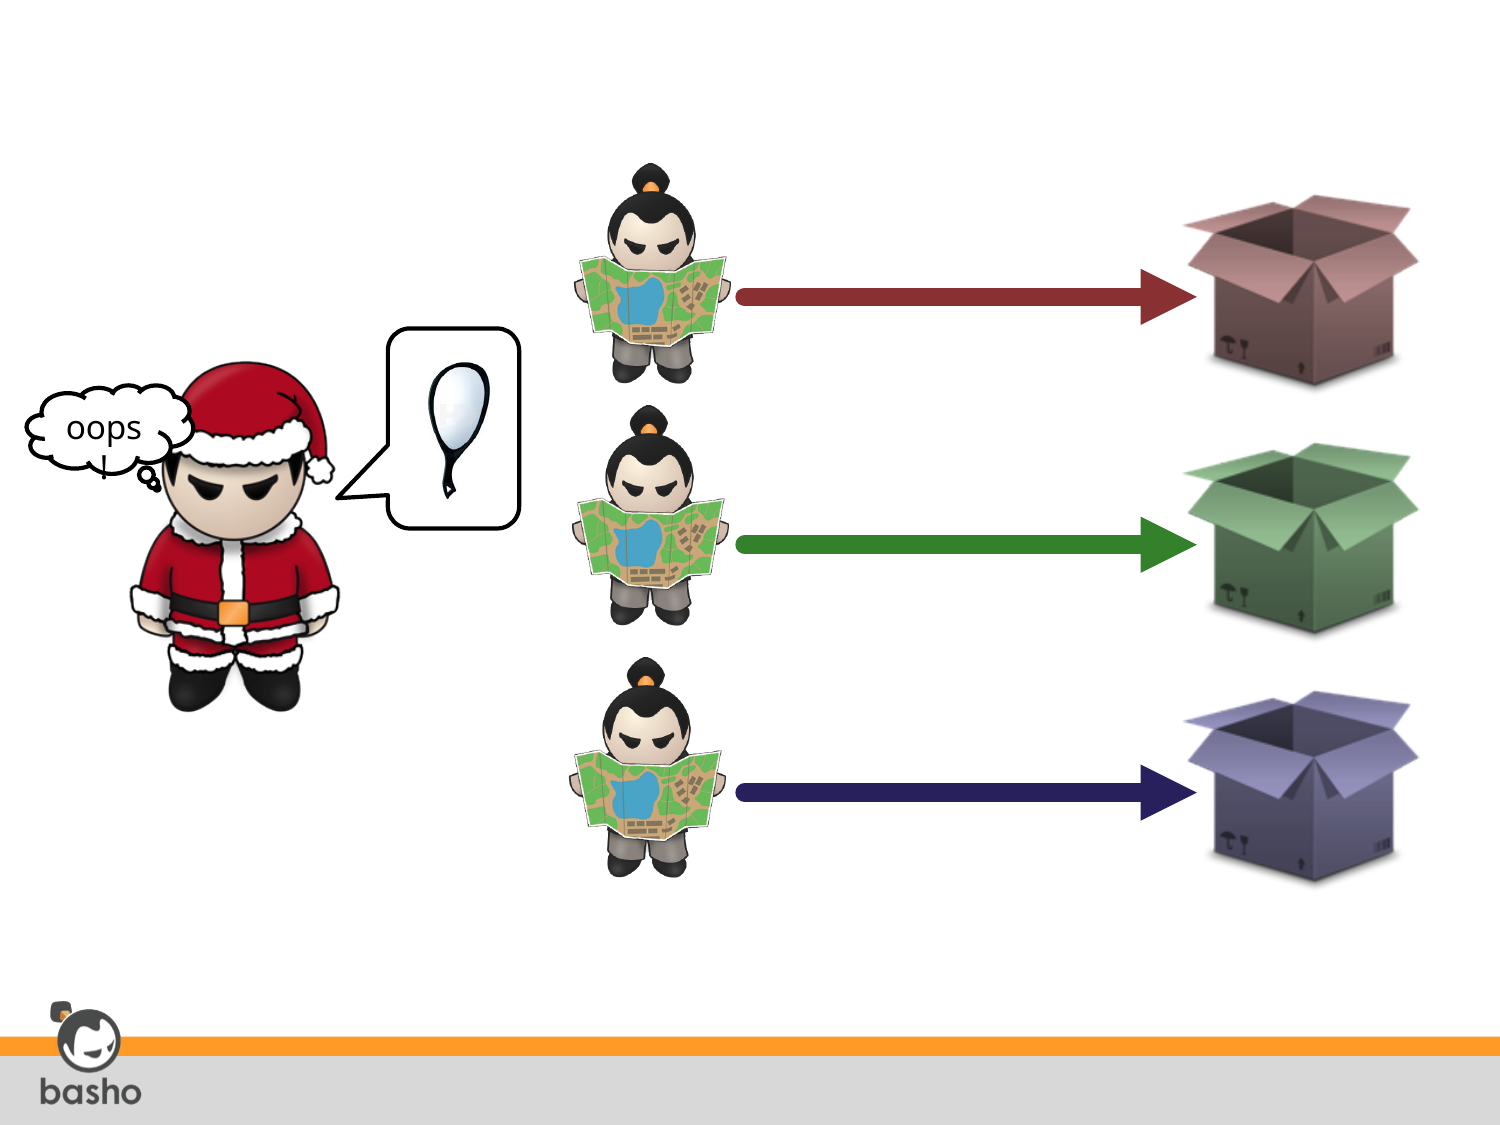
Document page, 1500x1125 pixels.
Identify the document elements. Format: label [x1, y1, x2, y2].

picture [1198, 425, 1500, 664]
picture [572, 163, 731, 385]
picture [394, 356, 515, 503]
picture [568, 657, 727, 879]
picture [1045, 178, 1500, 416]
picture [571, 404, 729, 626]
picture [1045, 673, 1500, 912]
text_box [26, 323, 520, 746]
picture [38, 1001, 144, 1115]
text_box [744, 296, 1198, 793]
